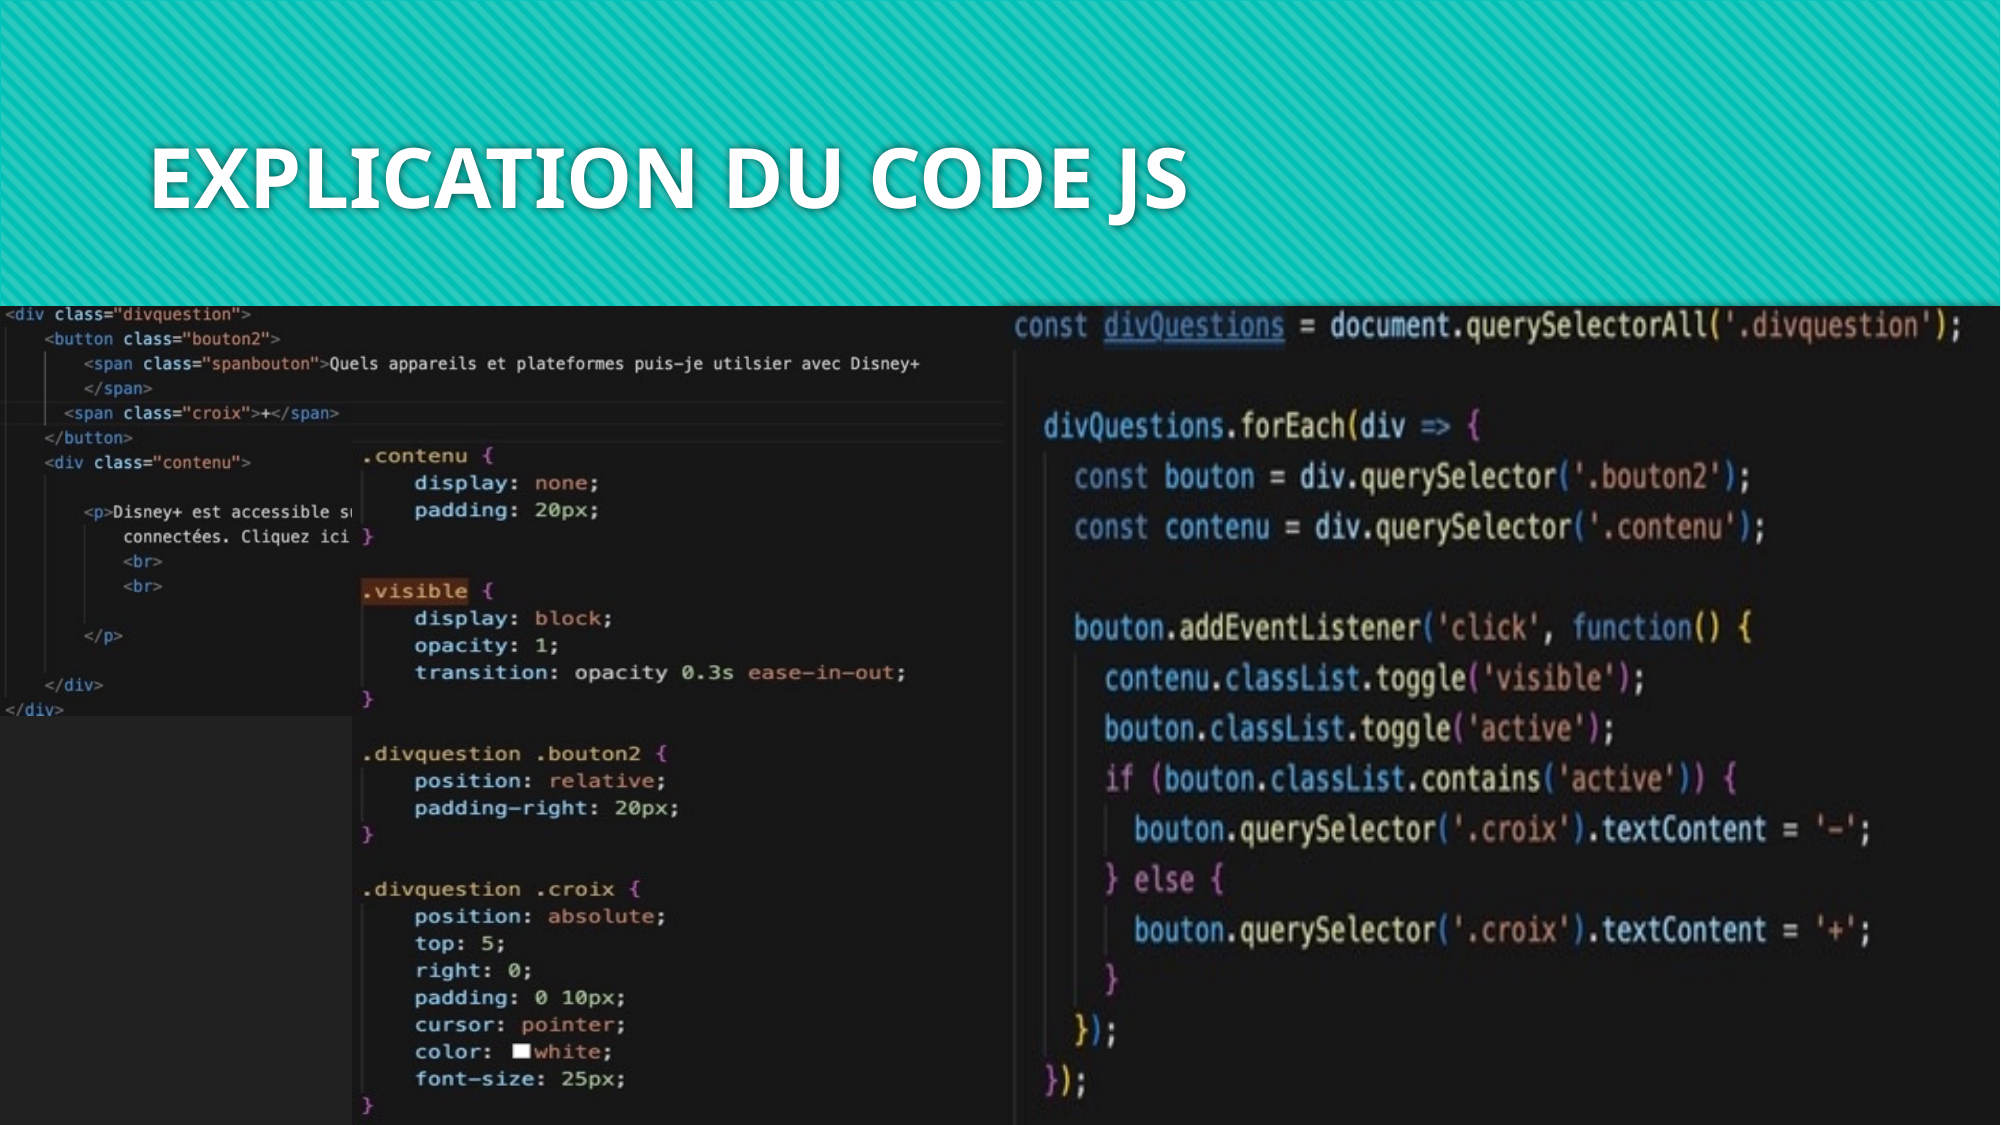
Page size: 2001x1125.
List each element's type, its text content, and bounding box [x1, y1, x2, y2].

picture [0, 306, 1005, 1125]
title EXPLICATION DU CODE JS [132, 73, 1868, 233]
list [1005, 306, 2000, 1125]
